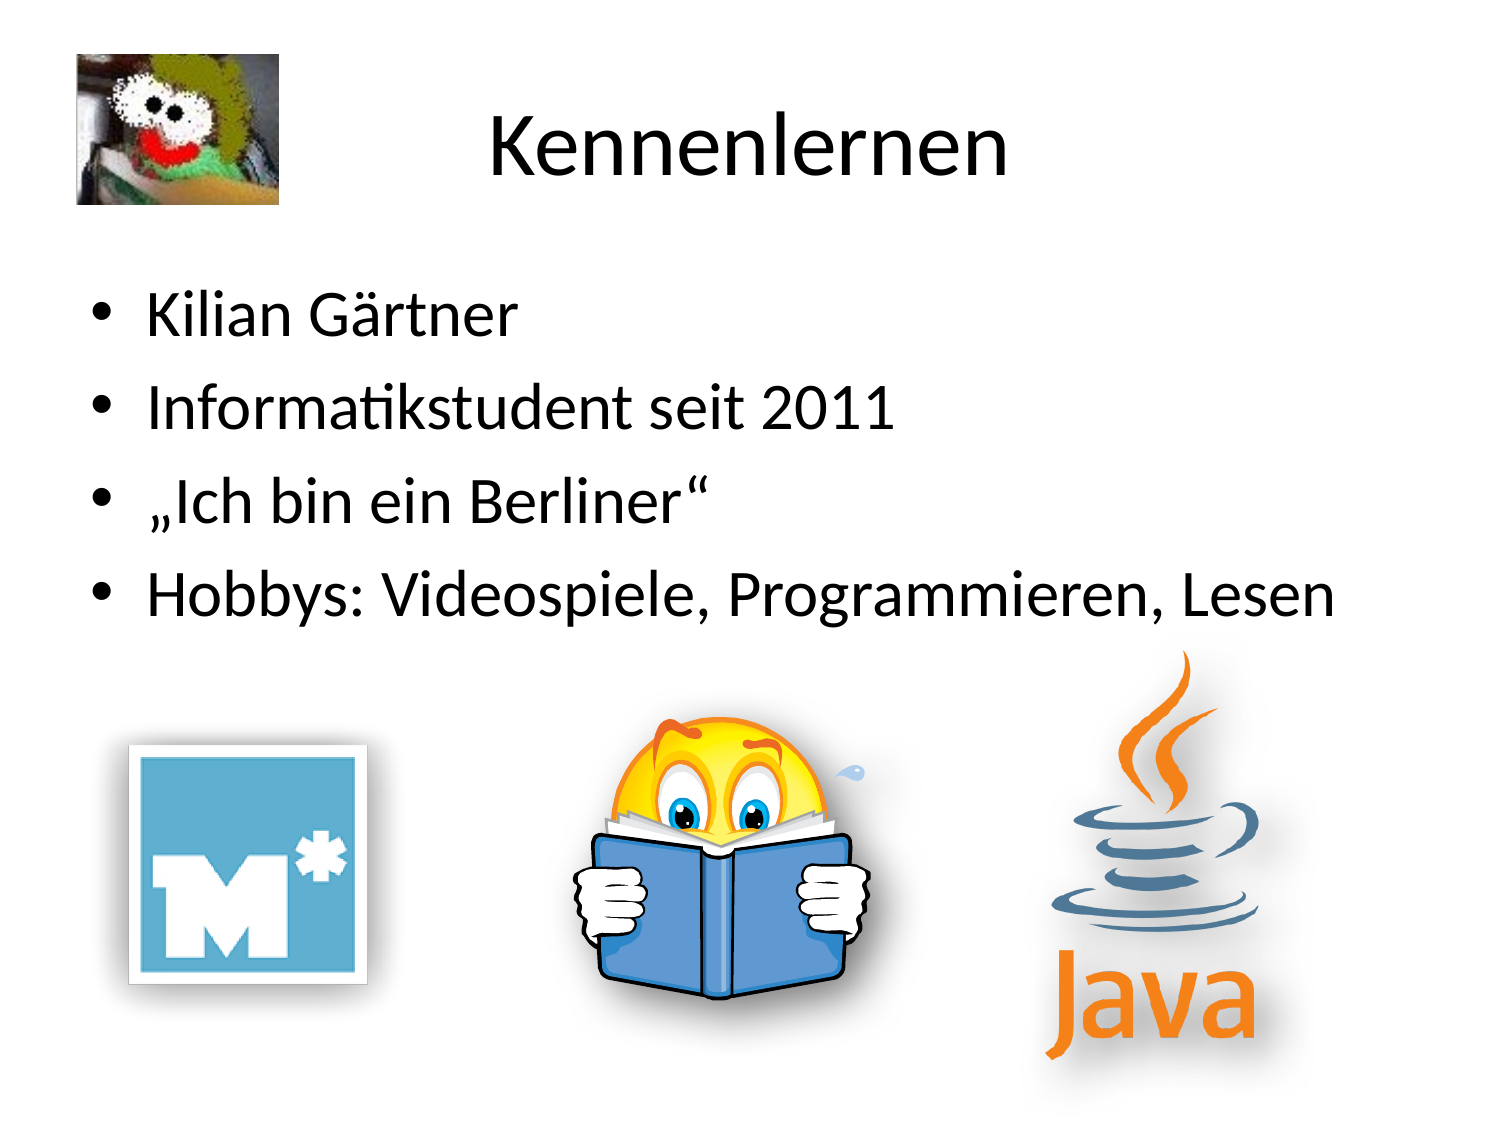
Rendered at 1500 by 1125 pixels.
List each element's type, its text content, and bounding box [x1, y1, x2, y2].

list Kilian Gärtner Informatikstudent seit 2011 „Ich bin ein Berliner“ Hobbys: Videospiele, Programmieren, Lesen [75, 262, 1425, 1005]
picture [76, 716, 421, 1036]
title Kennenlernen [75, 45, 1425, 233]
picture [1045, 650, 1265, 1067]
picture [572, 716, 871, 1001]
picture [76, 54, 279, 205]
